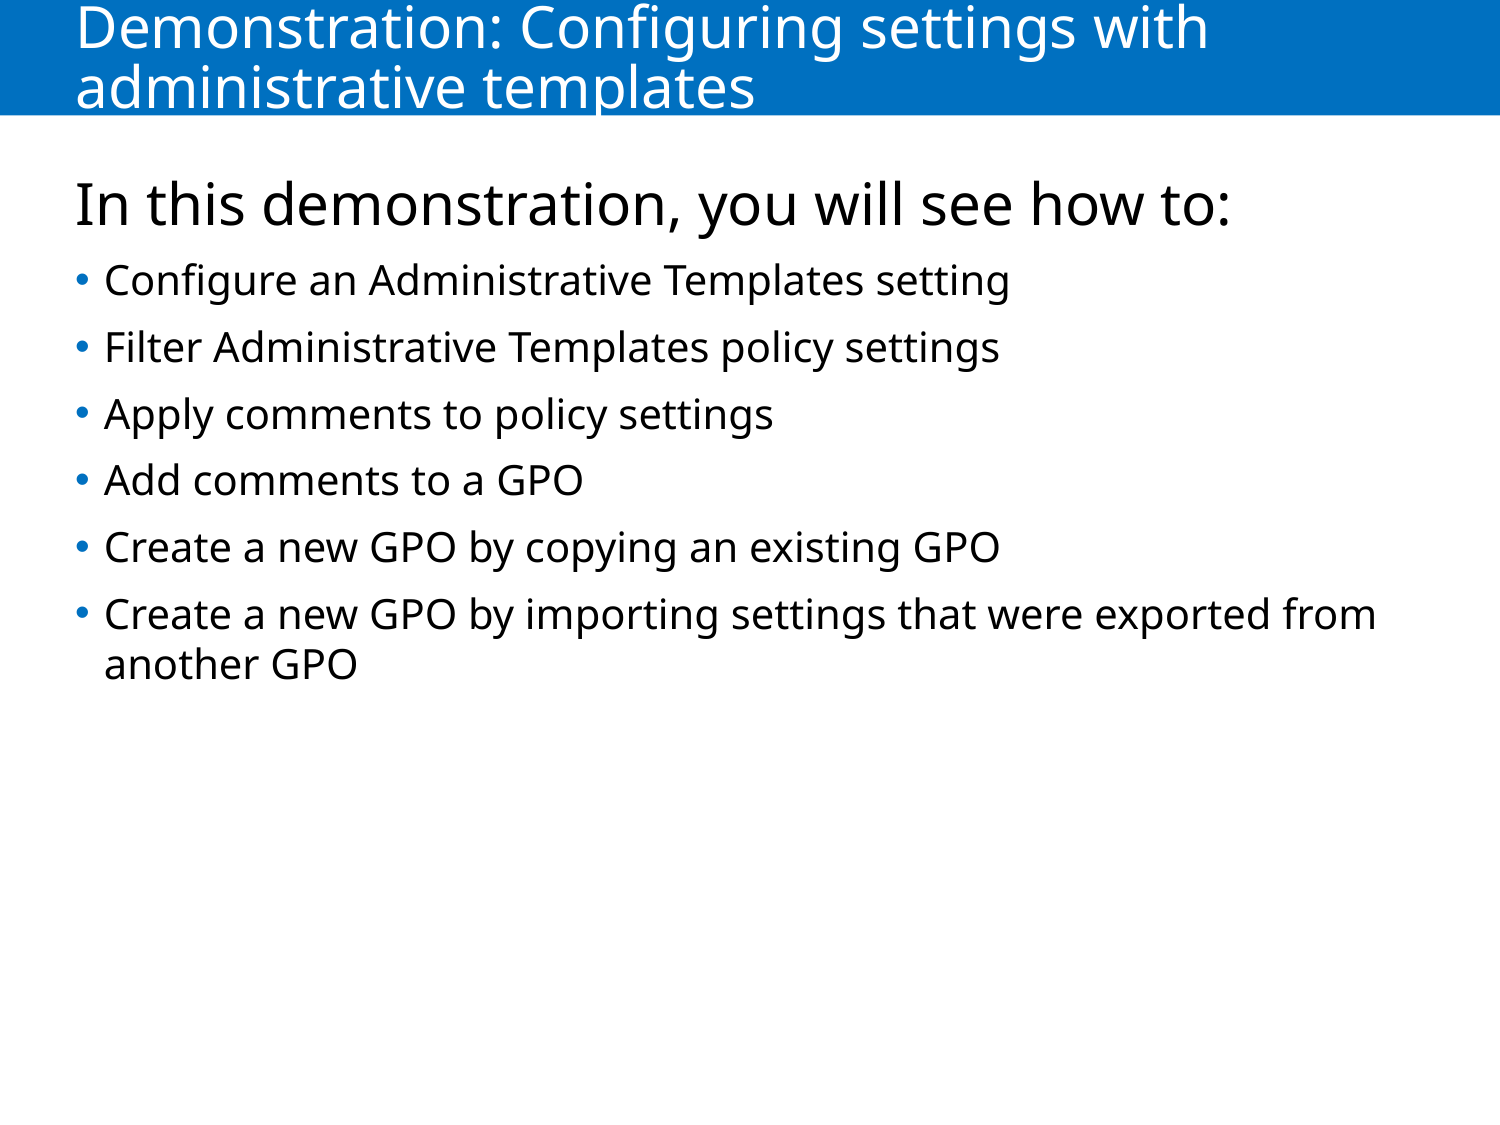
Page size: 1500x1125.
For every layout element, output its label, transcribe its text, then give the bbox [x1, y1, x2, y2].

title Demonstration: Configuring settings with administrative templates [75, 0, 1351, 122]
text_box In this demonstration, you will see how to: Configure an Administrative Templates setting Filter Administrative Templates policy settings Apply comments to policy settings Add comments to a GPO Create a new GPO by copying an existing GPO Create a new GPO by importing settings that were exported from another GPO [75, 167, 1408, 1012]
